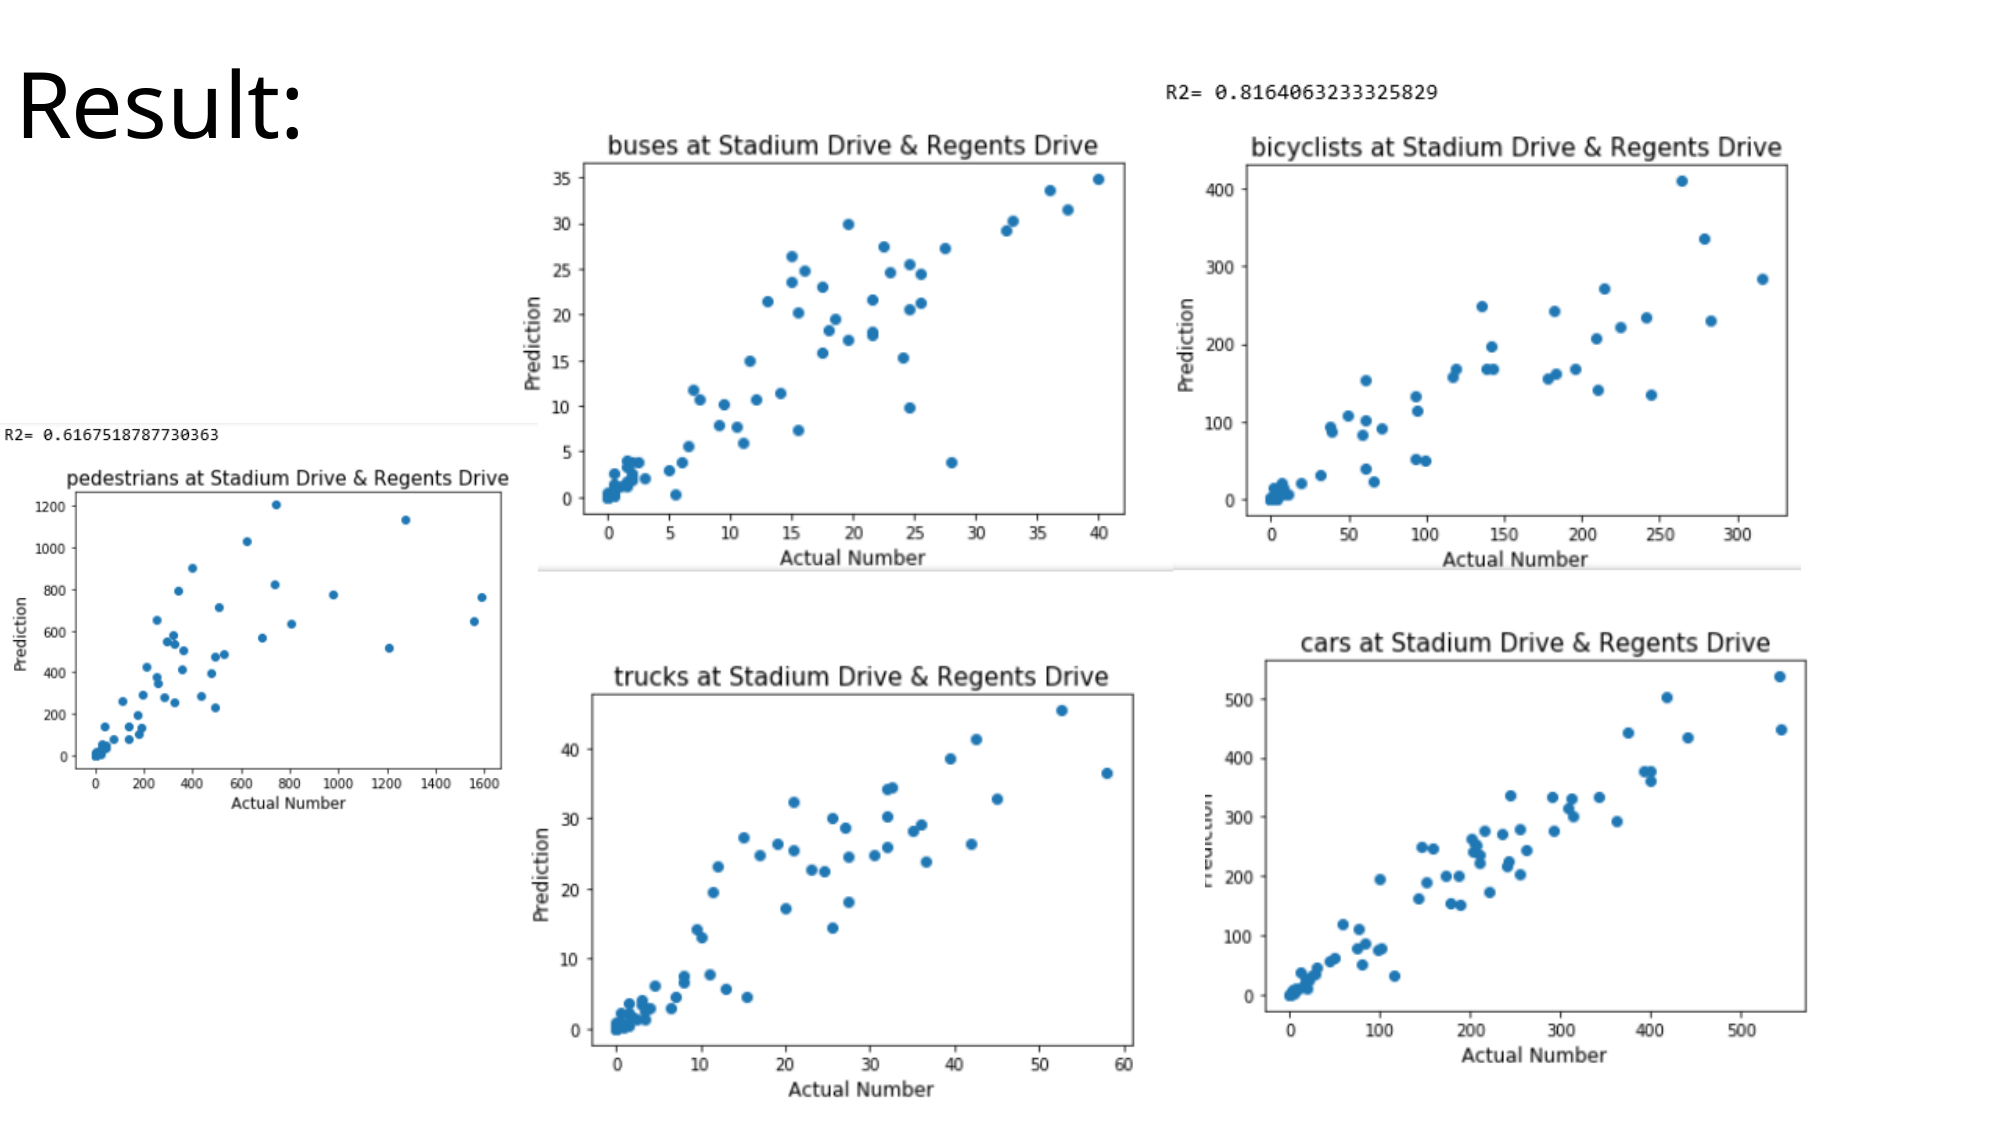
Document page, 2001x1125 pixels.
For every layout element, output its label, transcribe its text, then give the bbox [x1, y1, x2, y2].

picture [0, 79, 1837, 1116]
title Result: [0, 0, 1725, 218]
